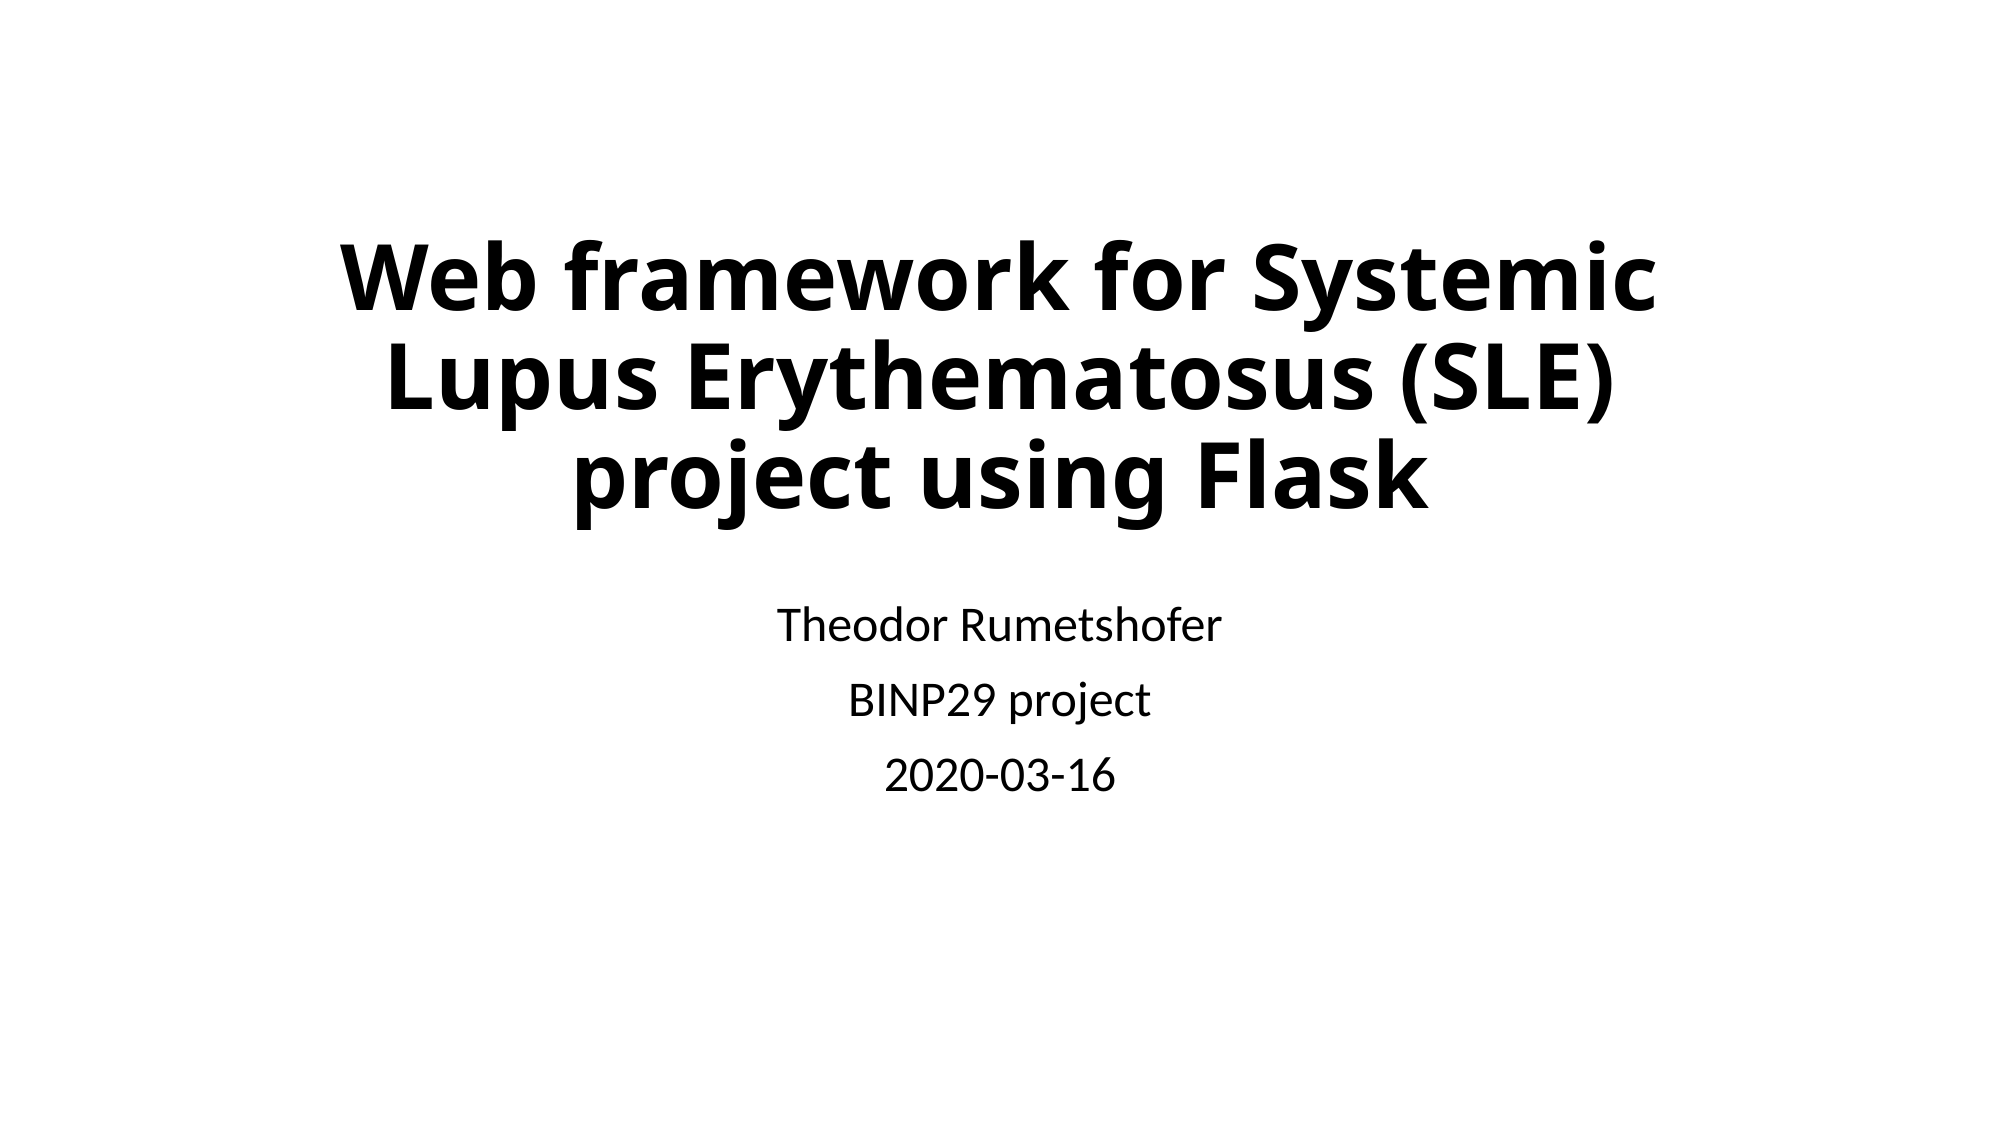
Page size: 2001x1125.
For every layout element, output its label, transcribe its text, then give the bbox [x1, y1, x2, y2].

subtitle Theodor Rumetshofer BINP29 project 2020-03-16 [249, 590, 1750, 863]
title Web framework for Systemic Lupus Erythematosus (SLE) project using Flask [249, 184, 1750, 576]
